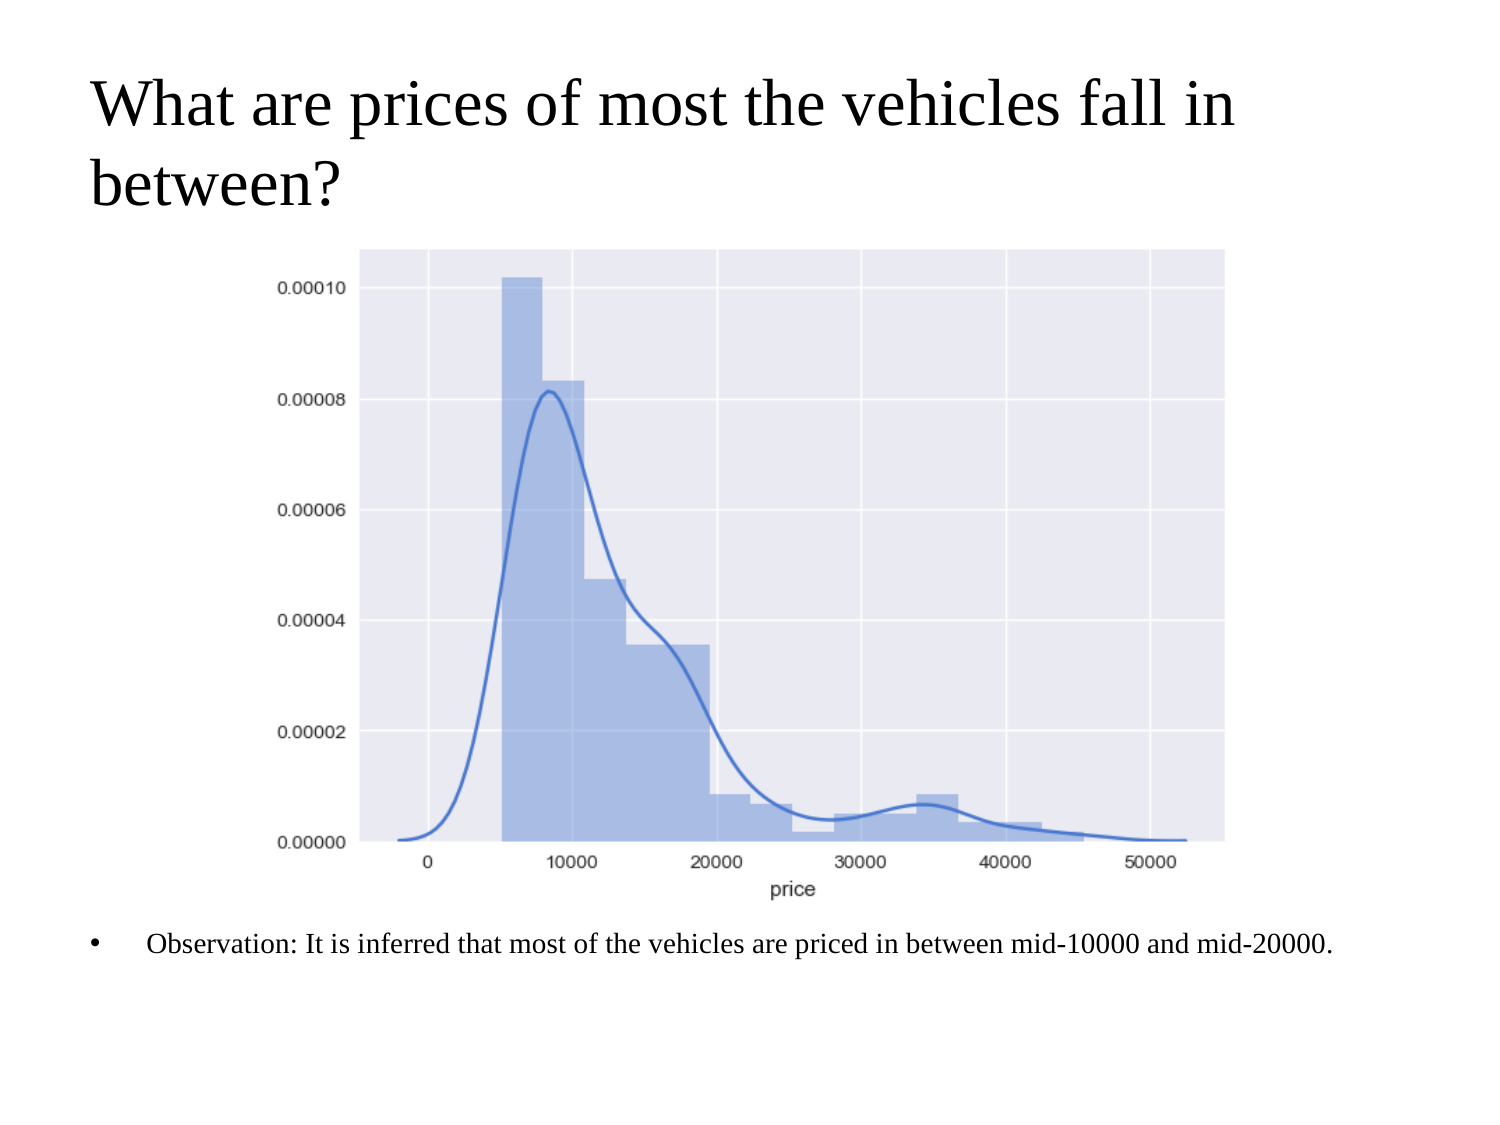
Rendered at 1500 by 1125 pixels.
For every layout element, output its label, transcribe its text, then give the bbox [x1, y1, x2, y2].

list Observation: It is inferred that most of the vehicles are priced in between mid-10000 and mid-20000. [75, 262, 1425, 1005]
title What are prices of most the vehicles fall in between? [75, 45, 1425, 233]
picture [262, 237, 1239, 913]
